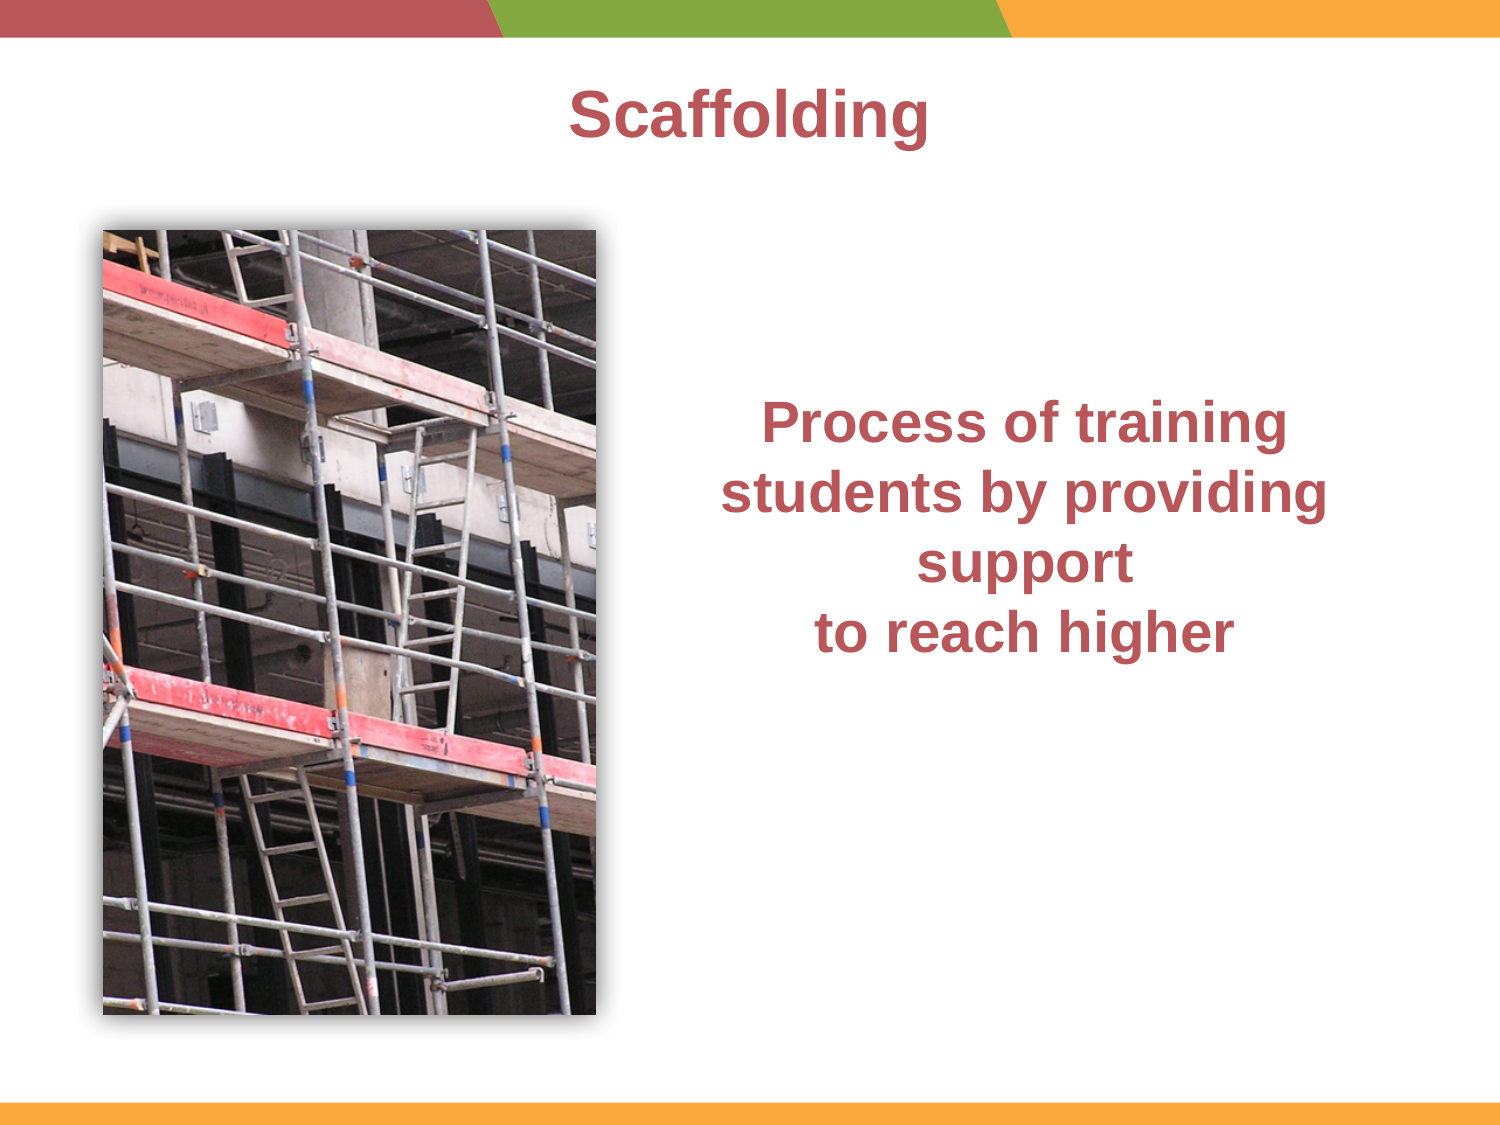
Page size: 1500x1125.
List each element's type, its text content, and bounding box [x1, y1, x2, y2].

title Scaffolding [103, 63, 1397, 281]
text_box Process of training students by providing support to reach higher [639, 377, 1411, 672]
picture [103, 230, 596, 1015]
